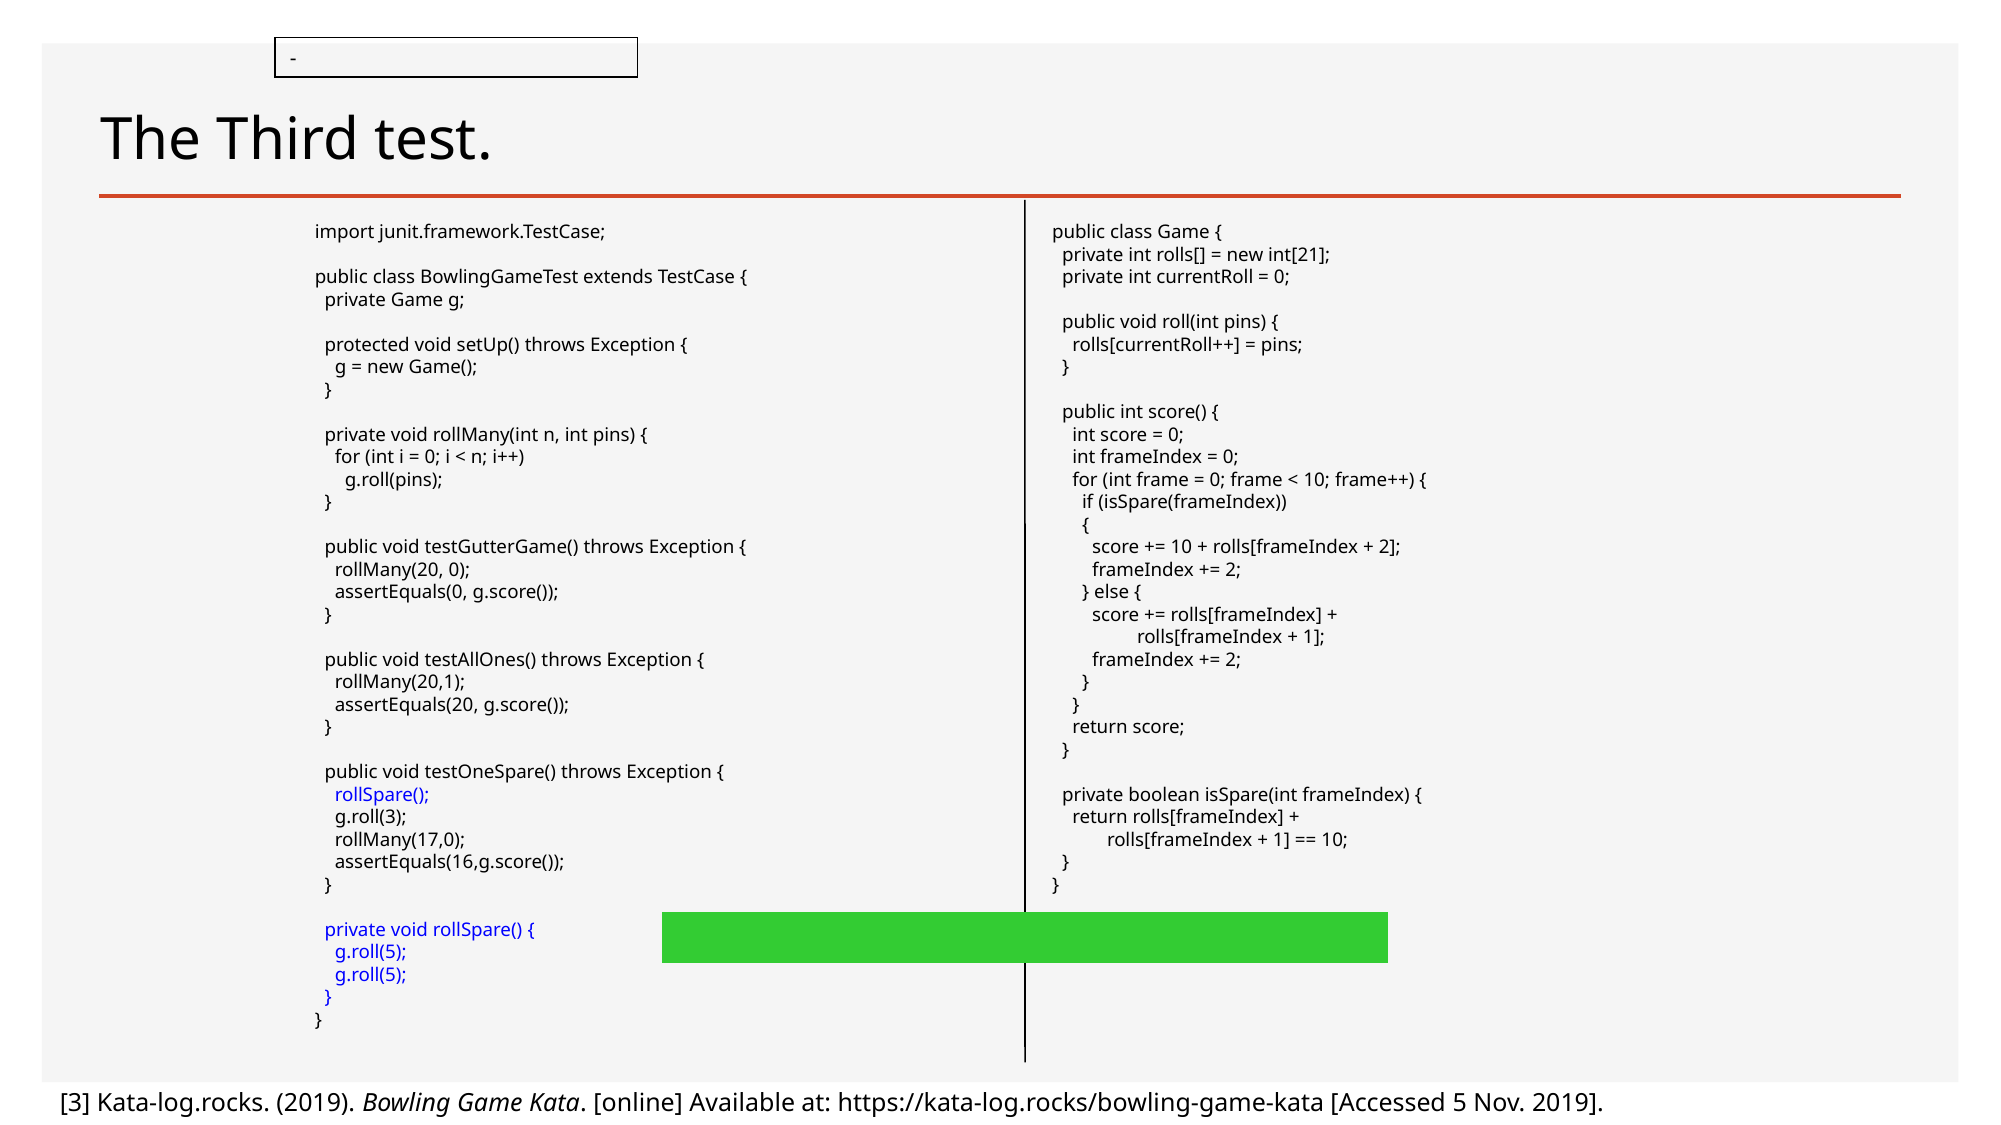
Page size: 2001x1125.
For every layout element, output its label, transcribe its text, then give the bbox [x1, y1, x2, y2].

text_box import junit.framework.TestCase; public class BowlingGameTest extends TestCase { private Game g; protected void setUp() throws Exception { g = new Game(); } private void rollMany(int n, int pins) { for (int i = 0; i < n; i++) g.roll(pins); } public void testGutterGame() throws Exception { rollMany(20, 0); assertEquals(0, g.score()); } public void testAllOnes() throws Exception { rollMany(20,1); assertEquals(20, g.score()); } public void testOneSpare() throws Exception { rollSpare(); g.roll(3); rollMany(17,0); assertEquals(16,g.score()); } private void rollSpare() { g.roll(5); g.roll(5); } } [299, 212, 963, 1038]
text_box - [274, 37, 638, 78]
text_box [662, 912, 1388, 963]
text_box public class Game { private int rolls[] = new int[21]; private int currentRoll = 0; public void roll(int pins) { rolls[currentRoll++] = pins; } public int score() { int score = 0; int frameIndex = 0; for (int frame = 0; frame < 10; frame++) { if (isSpare(frameIndex)) { score += 10 + rolls[frameIndex + 2]; frameIndex += 2; } else { score += rolls[frameIndex] + rolls[frameIndex + 1]; frameIndex += 2; } } return score; } private boolean isSpare(int frameIndex) { return rolls[frameIndex] + rolls[frameIndex + 1] == 10; } } [1037, 212, 1700, 903]
text_box [3] Kata-log.rocks. (2019). Bowling Game Kata. [online] Available at: https://kata-log.rocks/bowling-game-kata [Accessed 5 Nov. 2019]. [45, 1079, 1951, 1125]
title The Third test. [85, 73, 1214, 179]
